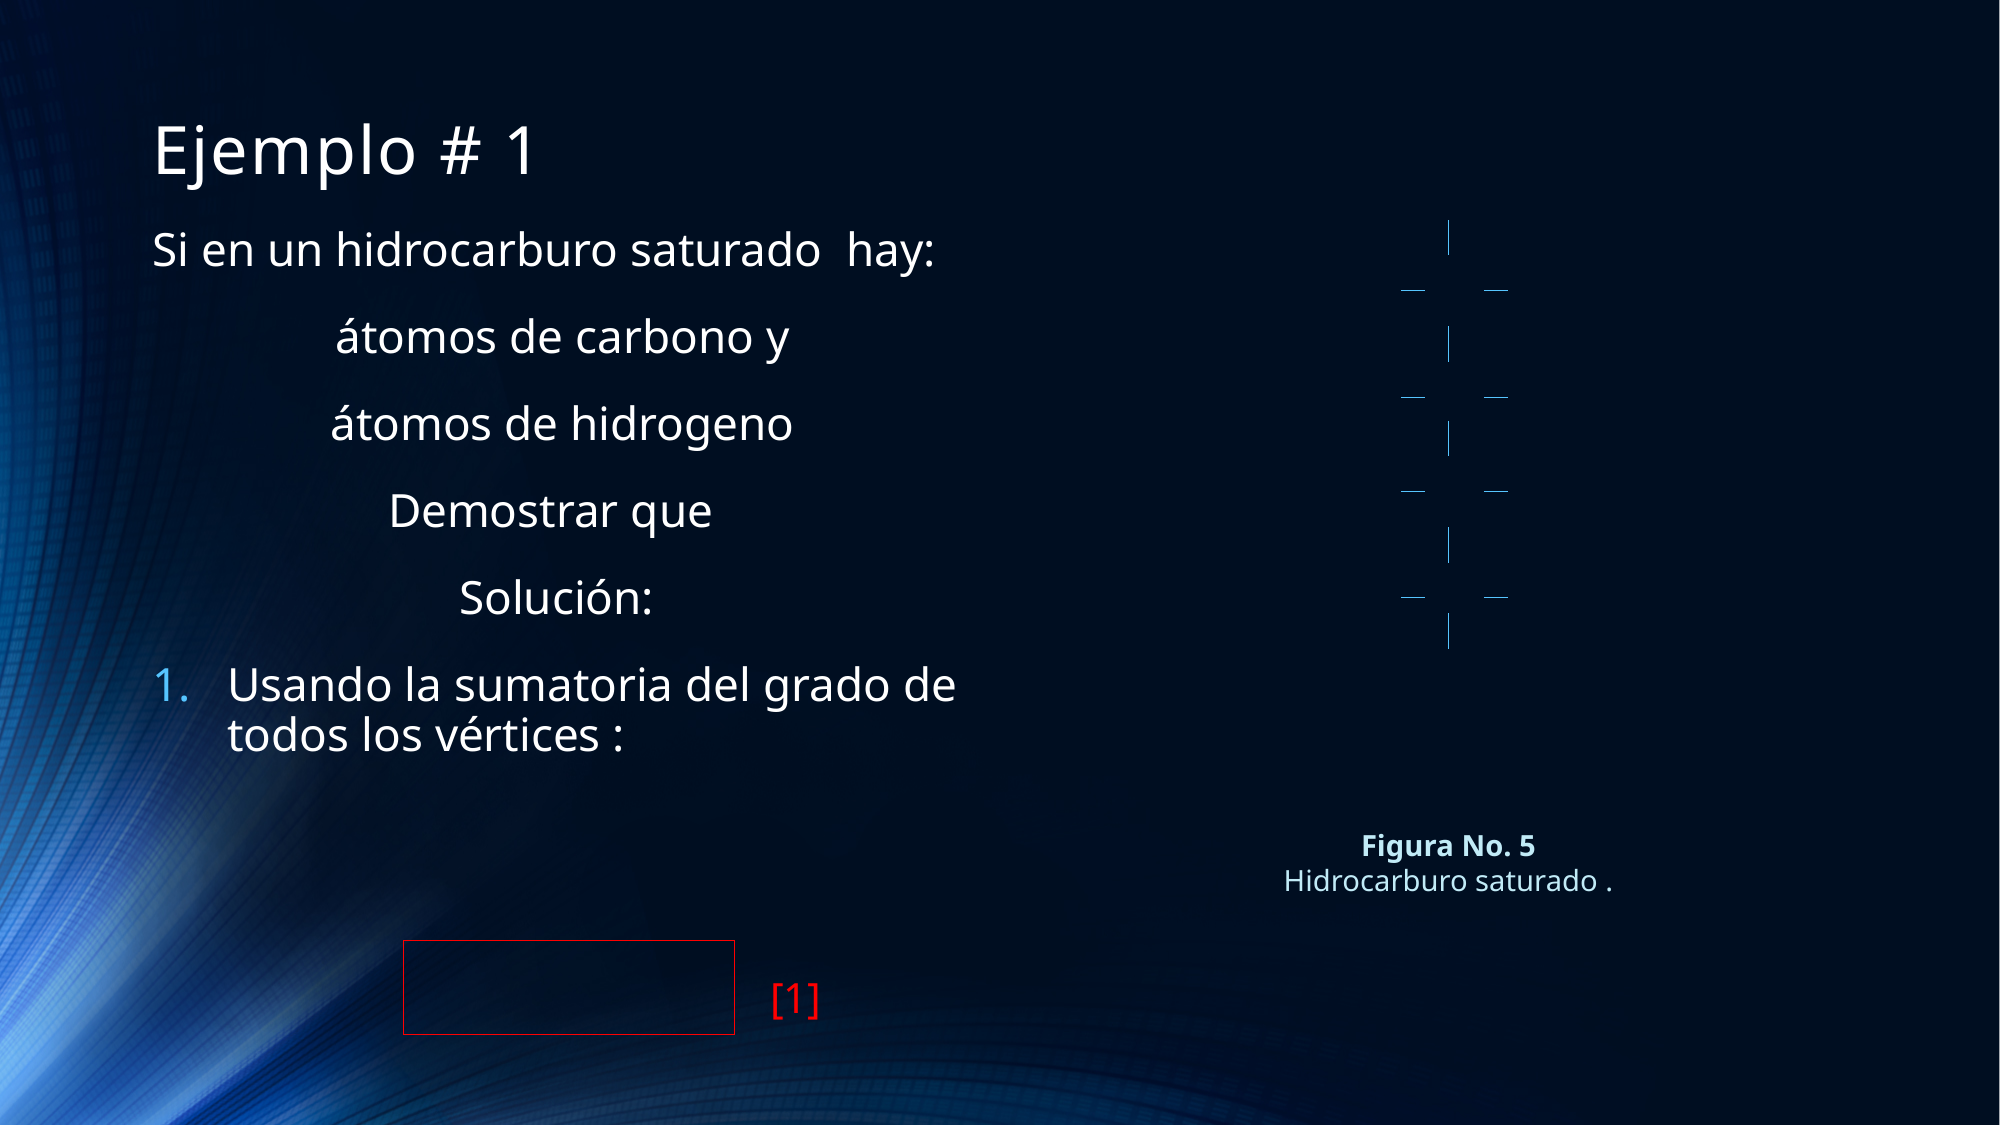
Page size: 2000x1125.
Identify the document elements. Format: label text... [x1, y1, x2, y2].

text_box [1] [755, 964, 837, 1029]
picture [0, 0, 2000, 1125]
title Ejemplo # 1 [137, 78, 1225, 197]
text_box [403, 940, 735, 1035]
